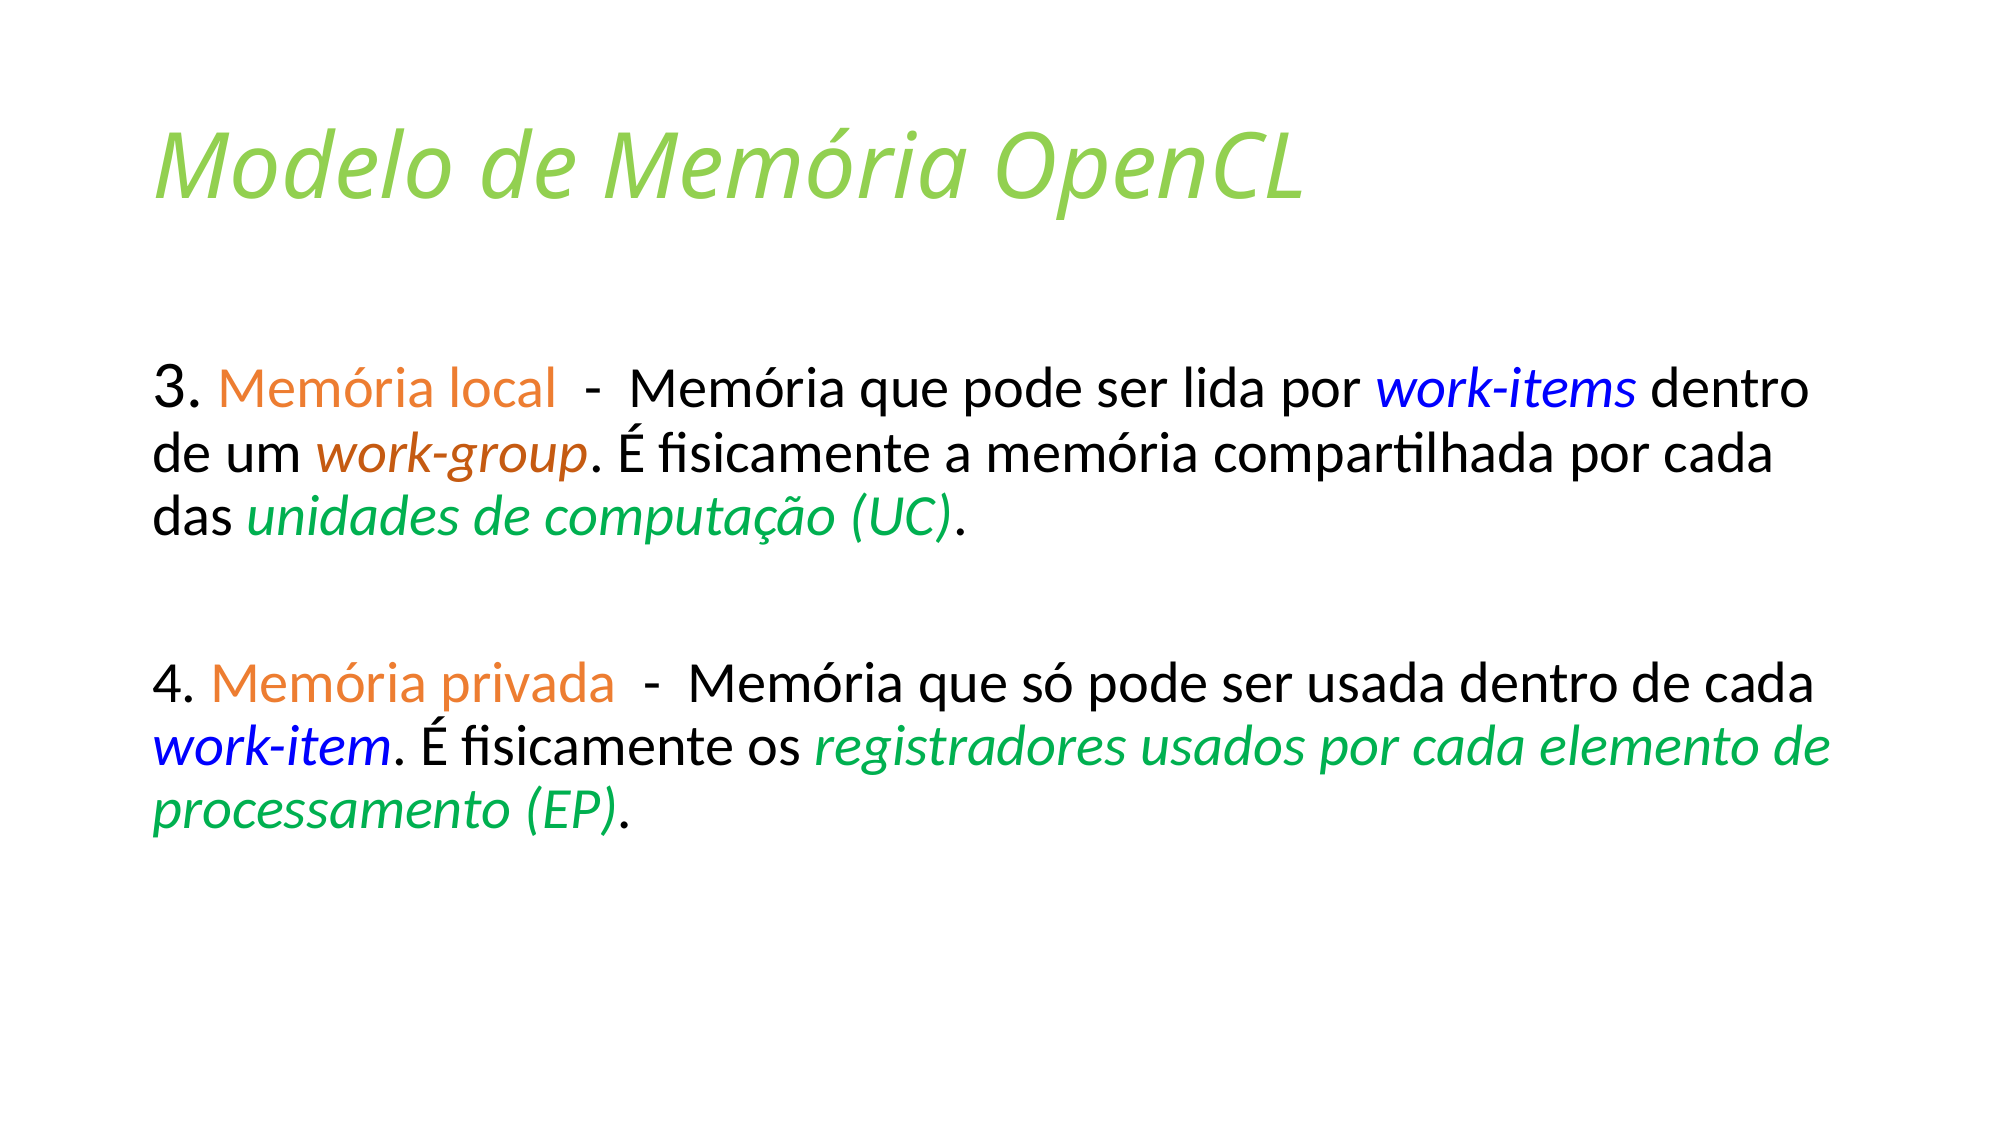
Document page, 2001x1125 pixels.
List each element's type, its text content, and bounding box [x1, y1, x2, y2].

title Modelo de Memória OpenCL [137, 59, 1863, 278]
list 3. Memória local - Memória que pode ser lida por work-items dentro de um work-group. É fisicamente a memória compartilhada por cada das unidades de computação (UC). 4. Memória privada - Memória que só pode ser usada dentro de cada work-item. É fisicamente os registradores usados ​​por cada elemento de processamento (EP). [137, 299, 1863, 1014]
